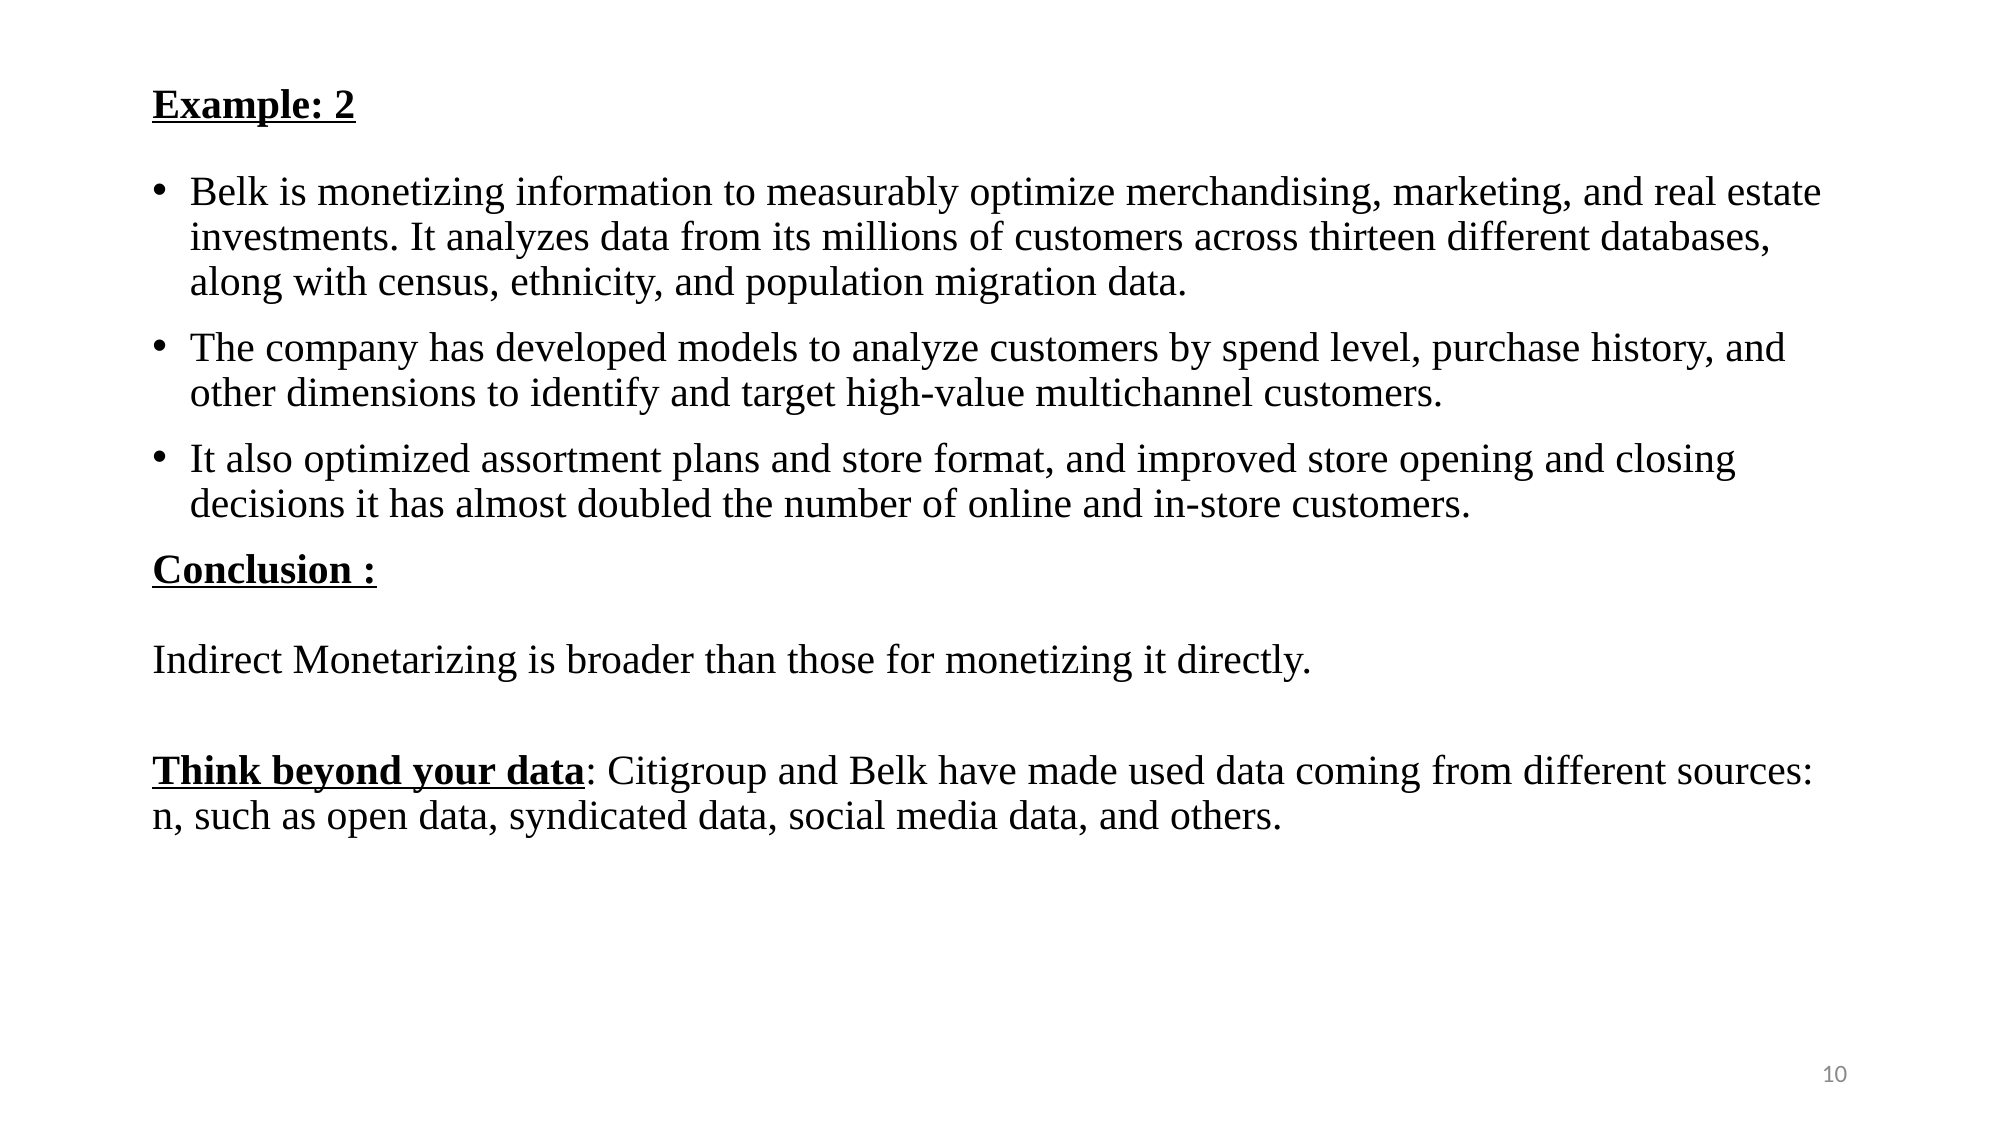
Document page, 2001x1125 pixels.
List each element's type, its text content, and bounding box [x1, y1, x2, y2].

title Example: 2 [137, 59, 1863, 150]
list Belk is monetizing information to measurably optimize merchandising, marketing, and real estate investments. It analyzes data from its millions of customers across thirteen different databases, along with census, ethnicity, and population migration data. The company has developed models to analyze customers by spend level, purchase history, and other dimensions to identify and target high-value multichannel customers. It also optimized assortment plans and store format, and improved store opening and closing decisions it has almost doubled the number of online and in-store customers. Conclusion : Indirect Monetarizing is broader than those for monetizing it directly. Think beyond your data: Citigroup and Belk have made used data coming from different sources: n, such as open data, syndicated data, social media data, and others. [137, 161, 1863, 1014]
slide_number 10 [1412, 1042, 1863, 1103]
